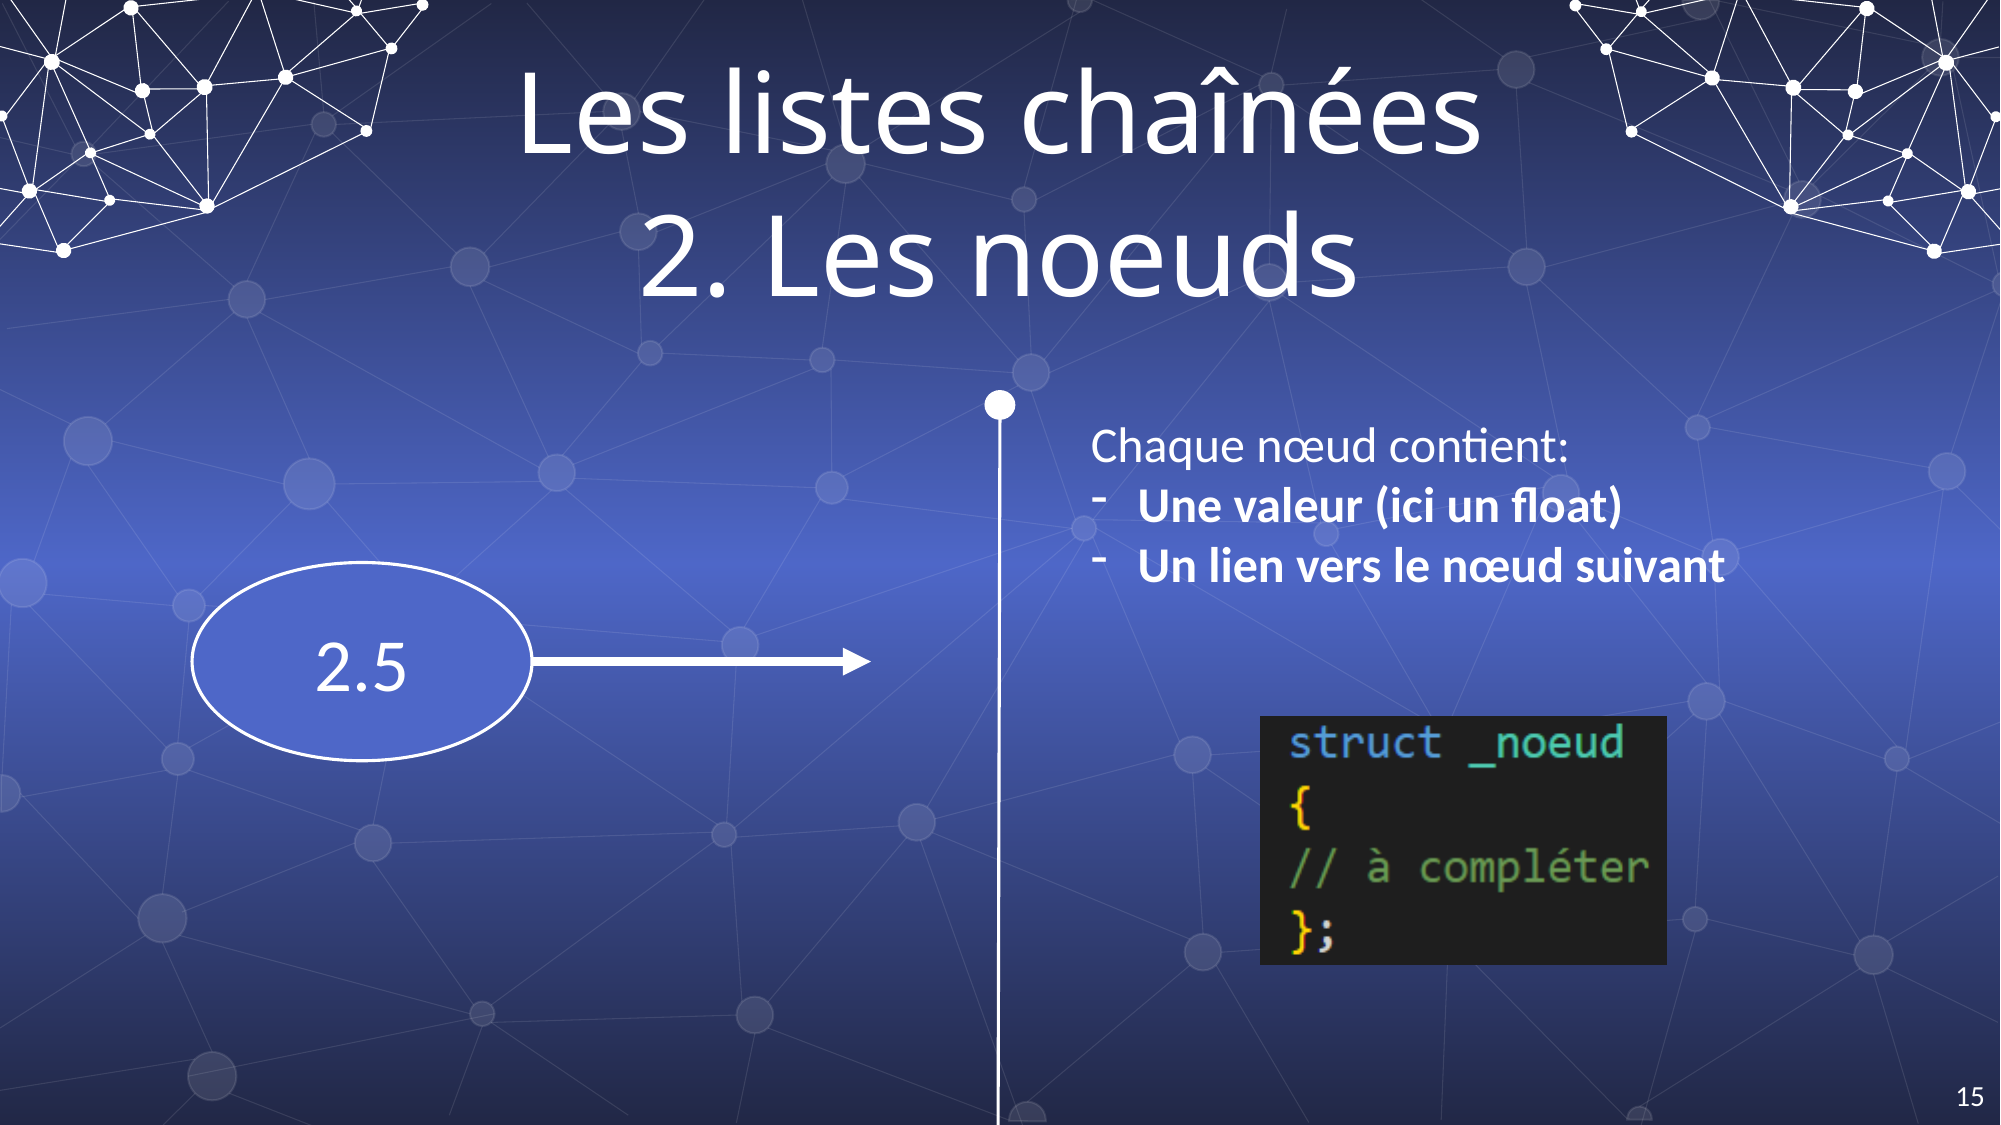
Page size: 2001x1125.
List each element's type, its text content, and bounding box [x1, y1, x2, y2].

text_box Chaque nœud contient: Une valeur (ici un float) Un lien vers le nœud suivant [1076, 404, 1741, 600]
text_box [984, 390, 1016, 420]
picture [1260, 716, 1667, 965]
list Les listes chaînées 2. Les noeuds [50, 129, 1950, 248]
slide_number 15 [1550, 1065, 2000, 1125]
text_box 2.5 [191, 561, 533, 762]
